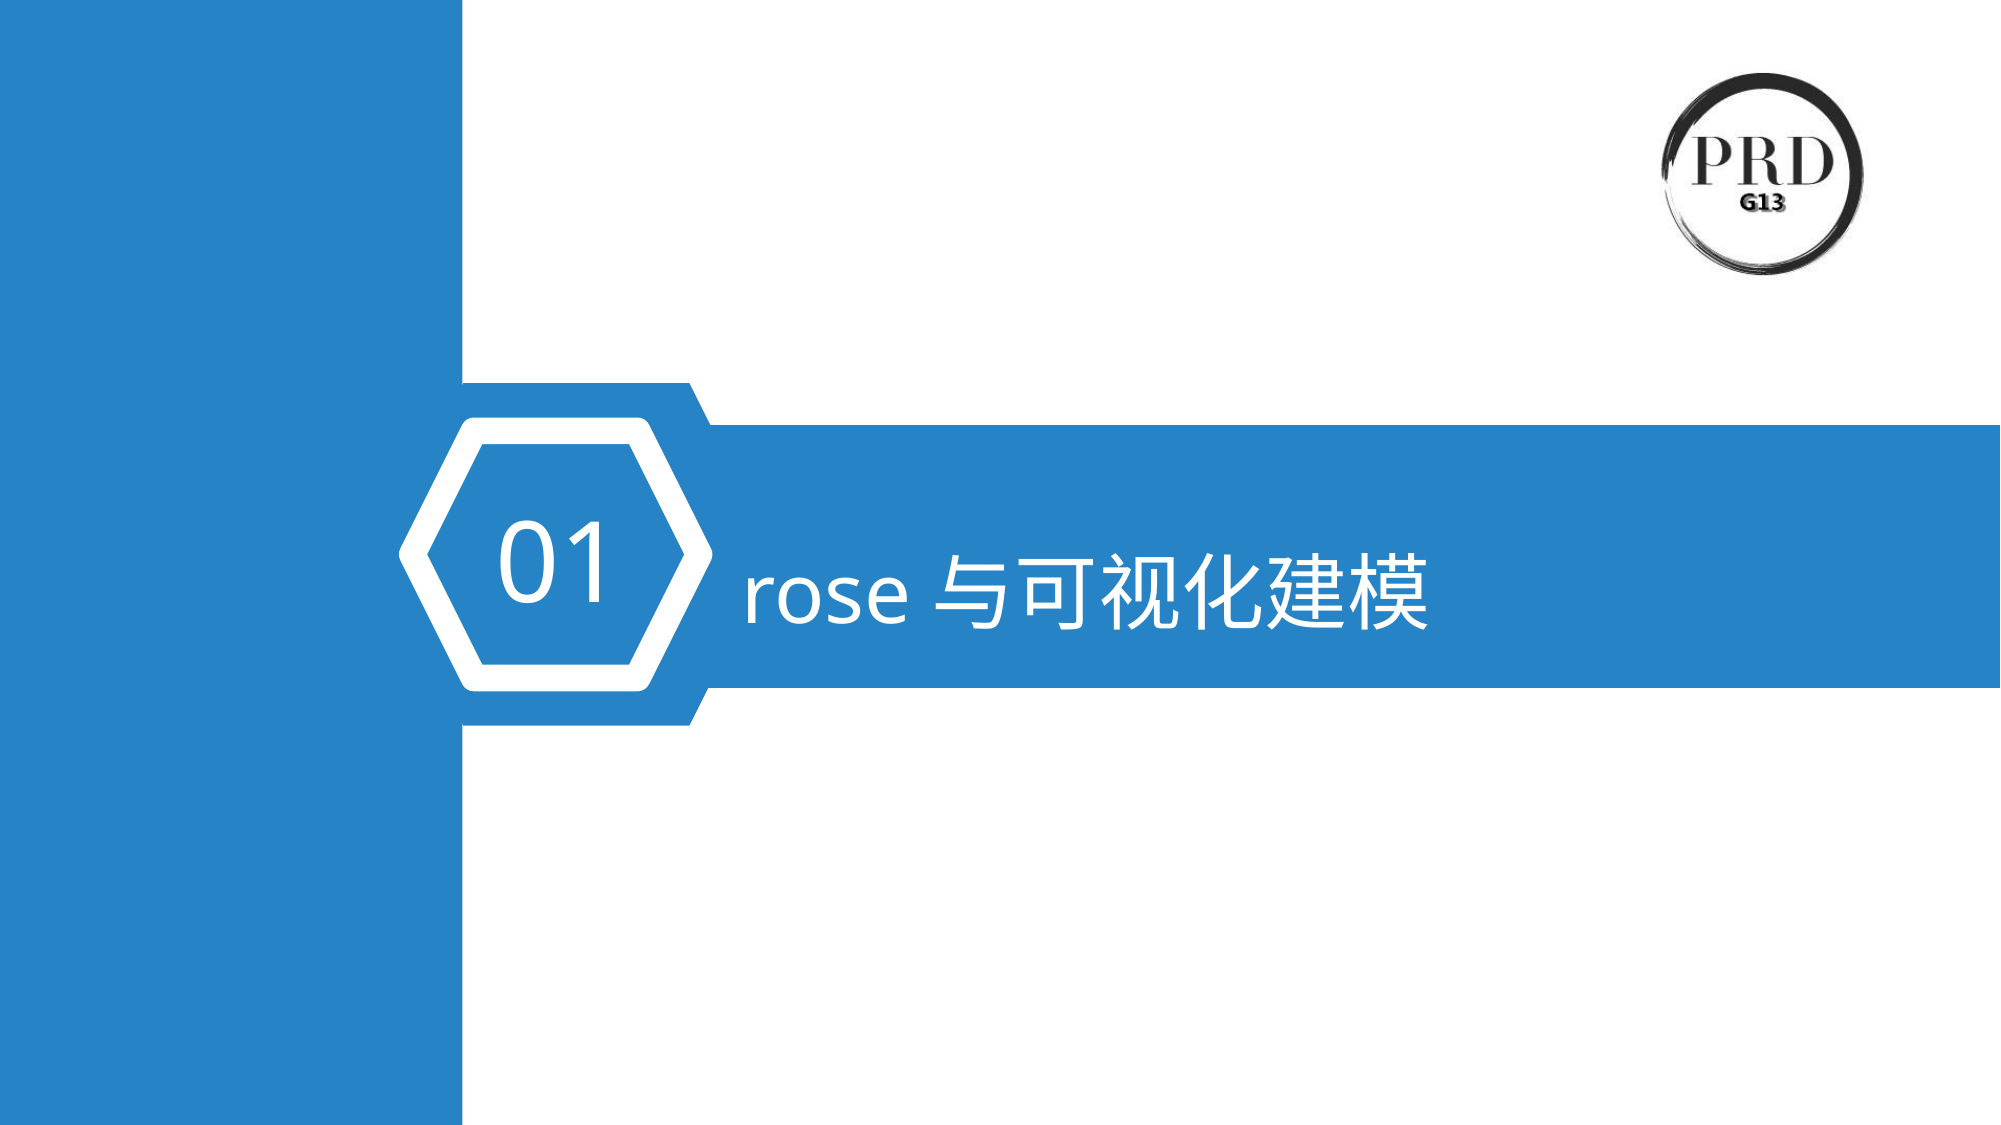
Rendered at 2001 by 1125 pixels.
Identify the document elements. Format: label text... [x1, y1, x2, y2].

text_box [411, 430, 700, 679]
picture [1609, 29, 1912, 316]
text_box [0, 0, 776, 1125]
text_box [779, 423, 2000, 690]
text_box rose与可视化建模 [779, 532, 1446, 648]
